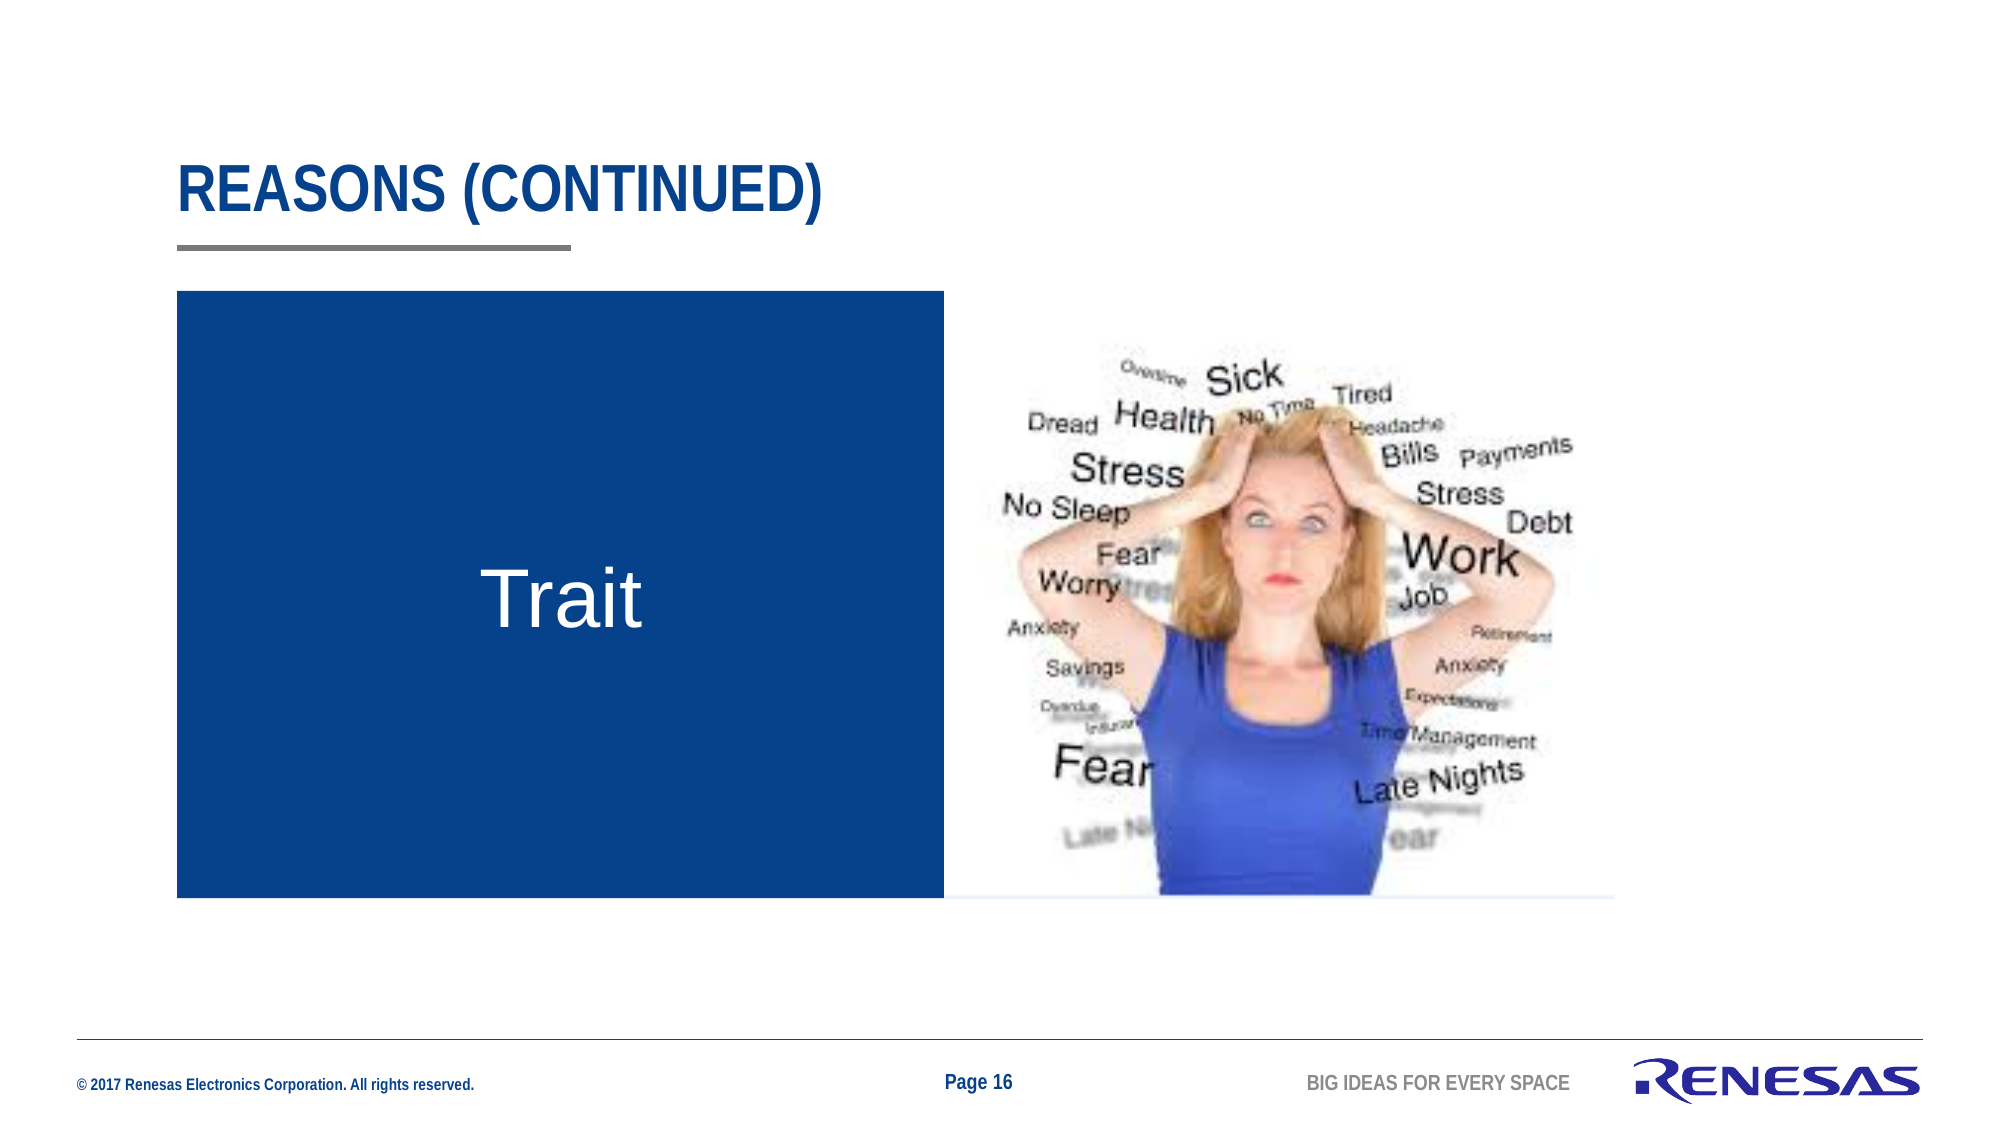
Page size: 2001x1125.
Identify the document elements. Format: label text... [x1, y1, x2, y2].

title REASONS (Continued) [177, 153, 1654, 227]
slide_number Page 16 [944, 1067, 1056, 1095]
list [944, 290, 1615, 899]
text_box Trait [175, 289, 945, 900]
picture [1631, 1056, 1923, 1106]
